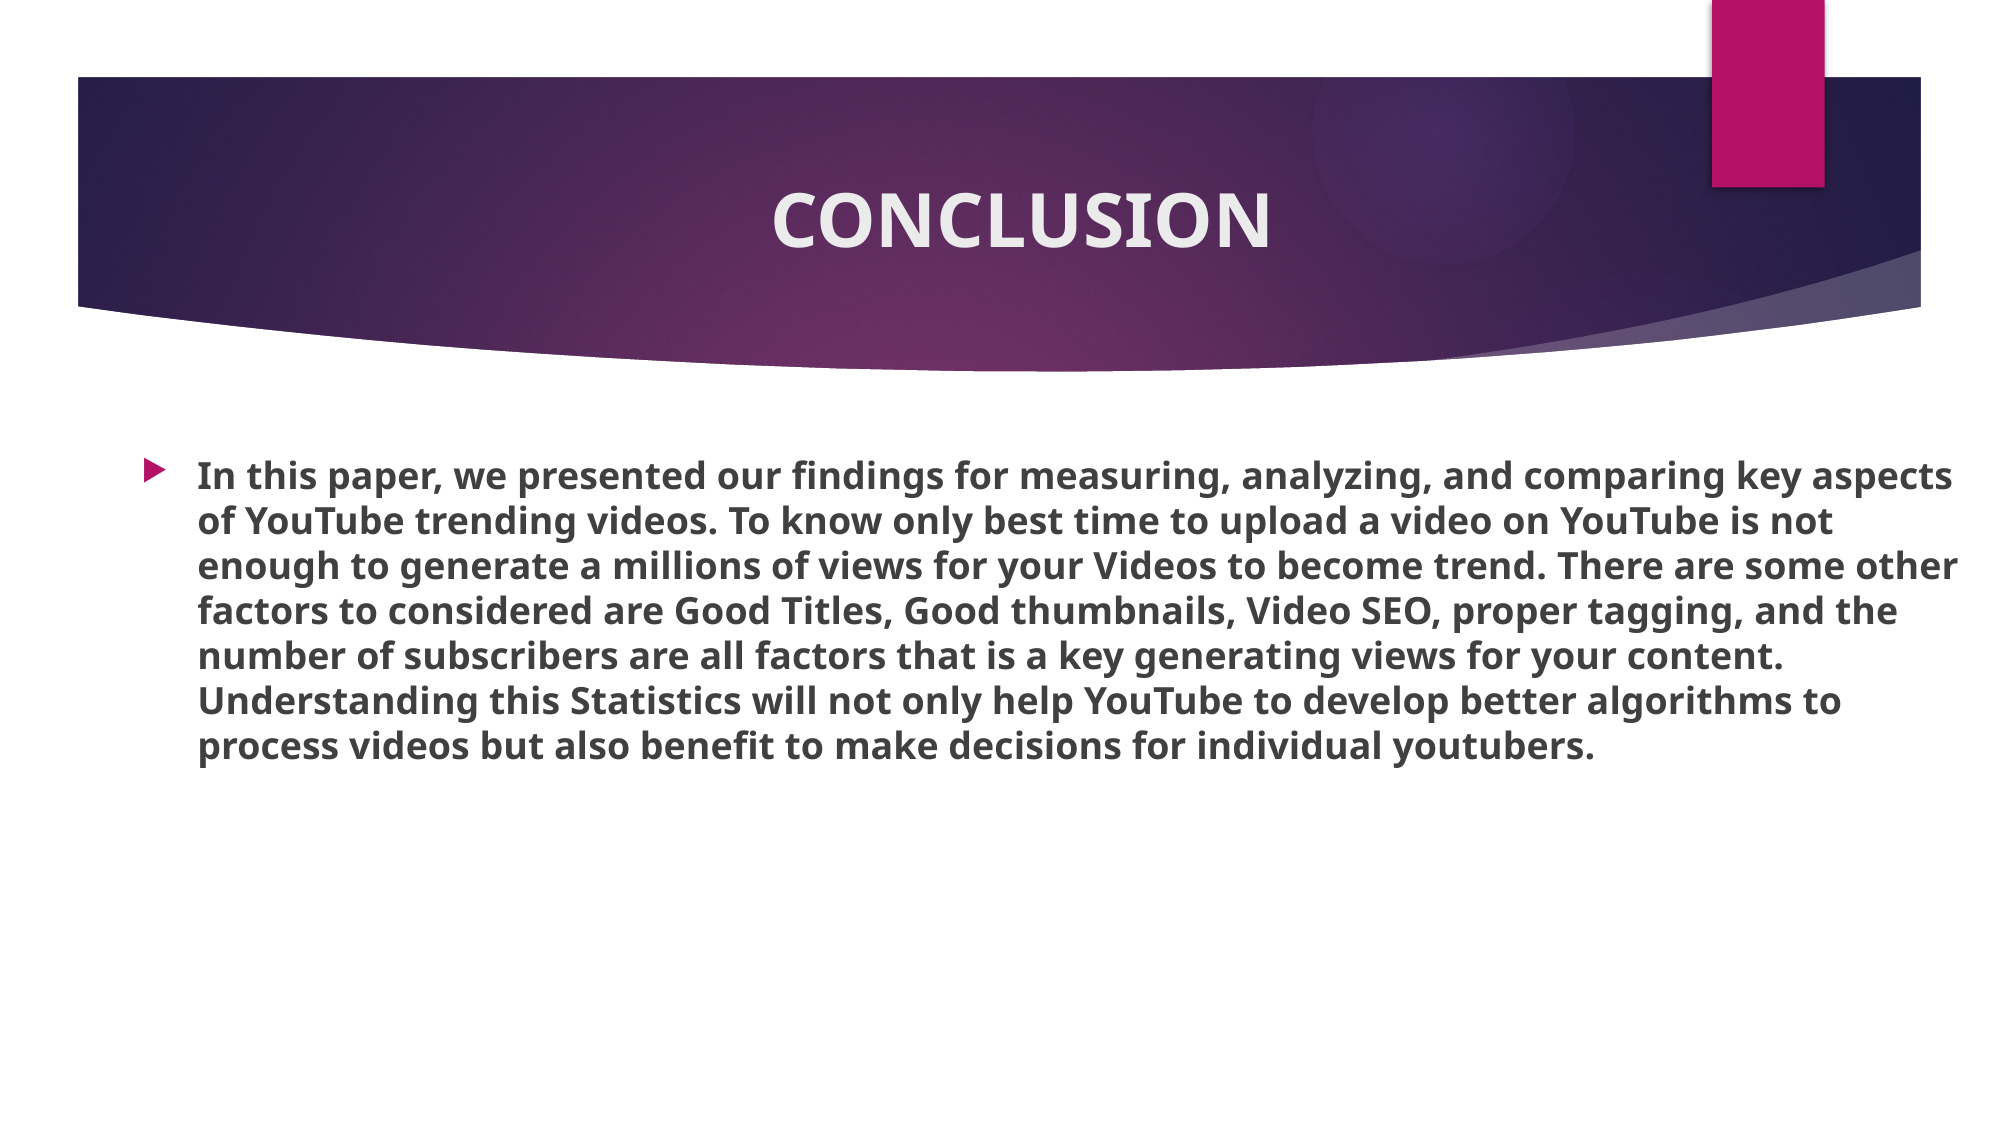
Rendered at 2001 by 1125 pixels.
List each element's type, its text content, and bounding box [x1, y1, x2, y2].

title CONCLUSION [189, 159, 1627, 246]
list In this paper, we presented our findings for measuring, analyzing, and comparing key aspects of YouTube trending videos. To know only best time to upload a video on YouTube is not enough to generate a millions of views for your Videos to become trend. There are some other factors to considered are Good Titles, Good thumbnails, Video SEO, proper tagging, and the number of subscribers are all factors that is a key generating views for your content. Understanding this Statistics will not only help YouTube to develop better algorithms to process videos but also benefit to make decisions for individual youtubers. [126, 246, 2000, 807]
